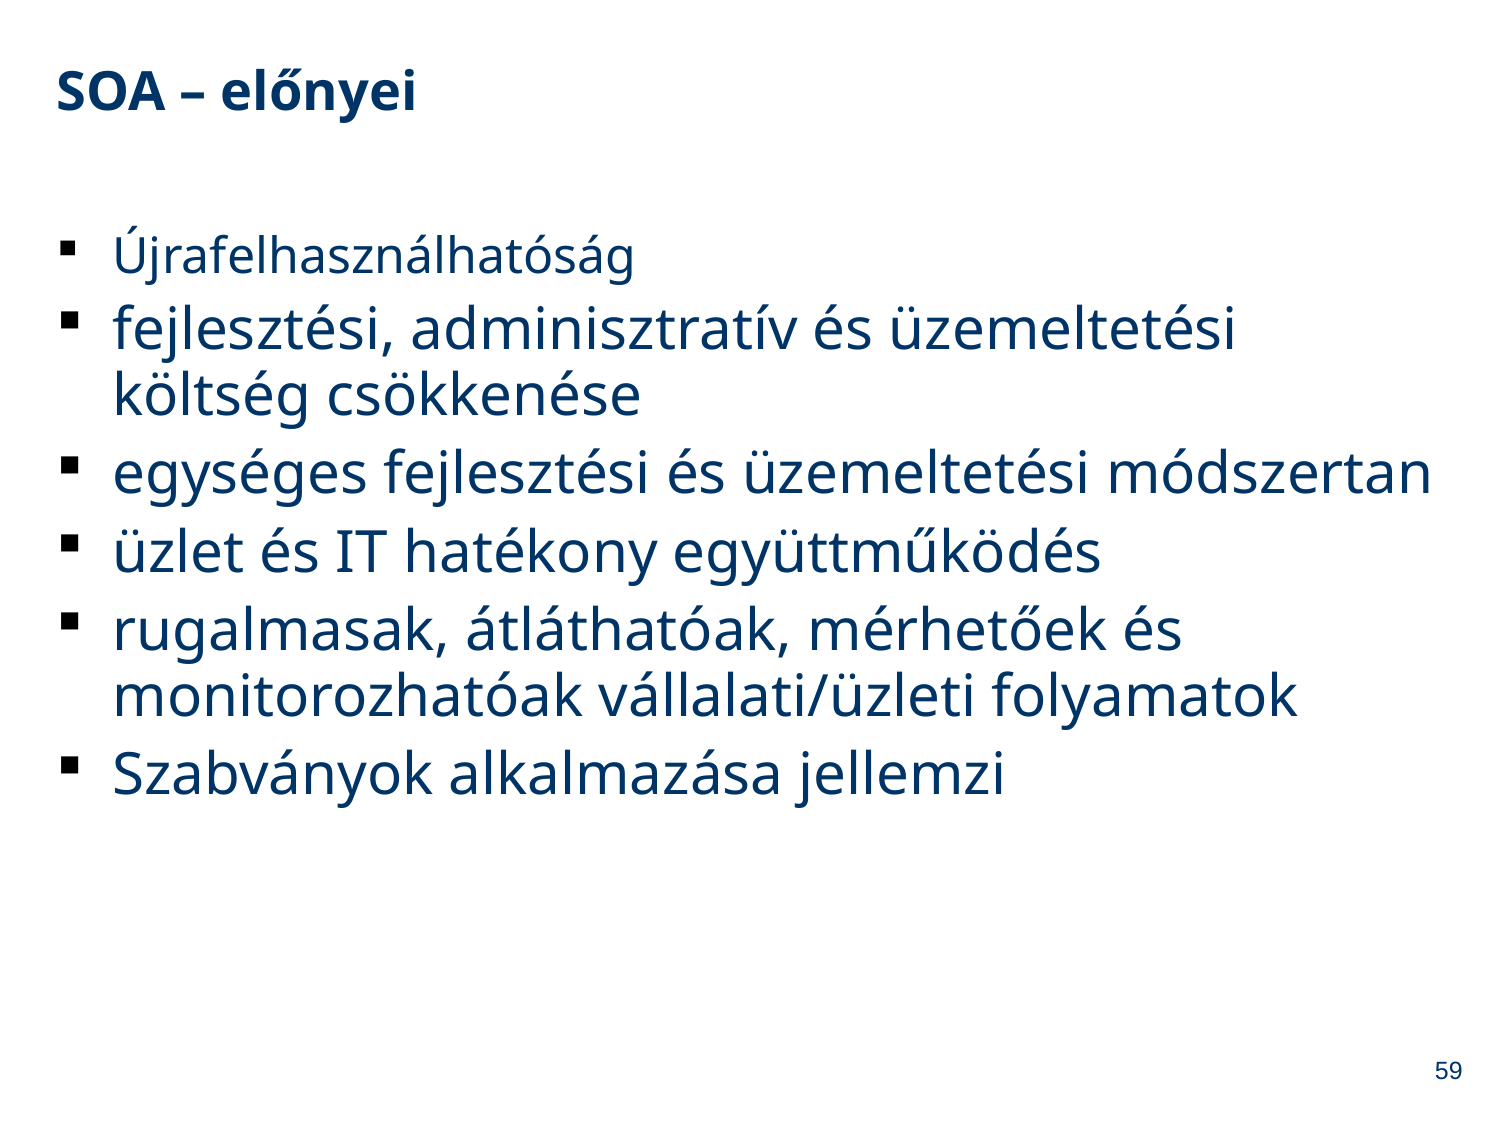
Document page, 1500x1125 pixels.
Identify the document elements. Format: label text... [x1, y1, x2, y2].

title SOA – előnyei [41, 42, 1243, 135]
list Újrafelhasználhatóság fejlesztési, adminisztratív és üzemeltetési költség csökkenése egységes fejlesztési és üzemeltetési módszertan üzlet és IT hatékony együttműködés rugalmasak, átláthatóak, mérhetőek és monitorozhatóak vállalati/üzleti folyamatok Szabványok alkalmazása jellemzi [41, 220, 1459, 1024]
slide_number 59 [1139, 1046, 1479, 1095]
